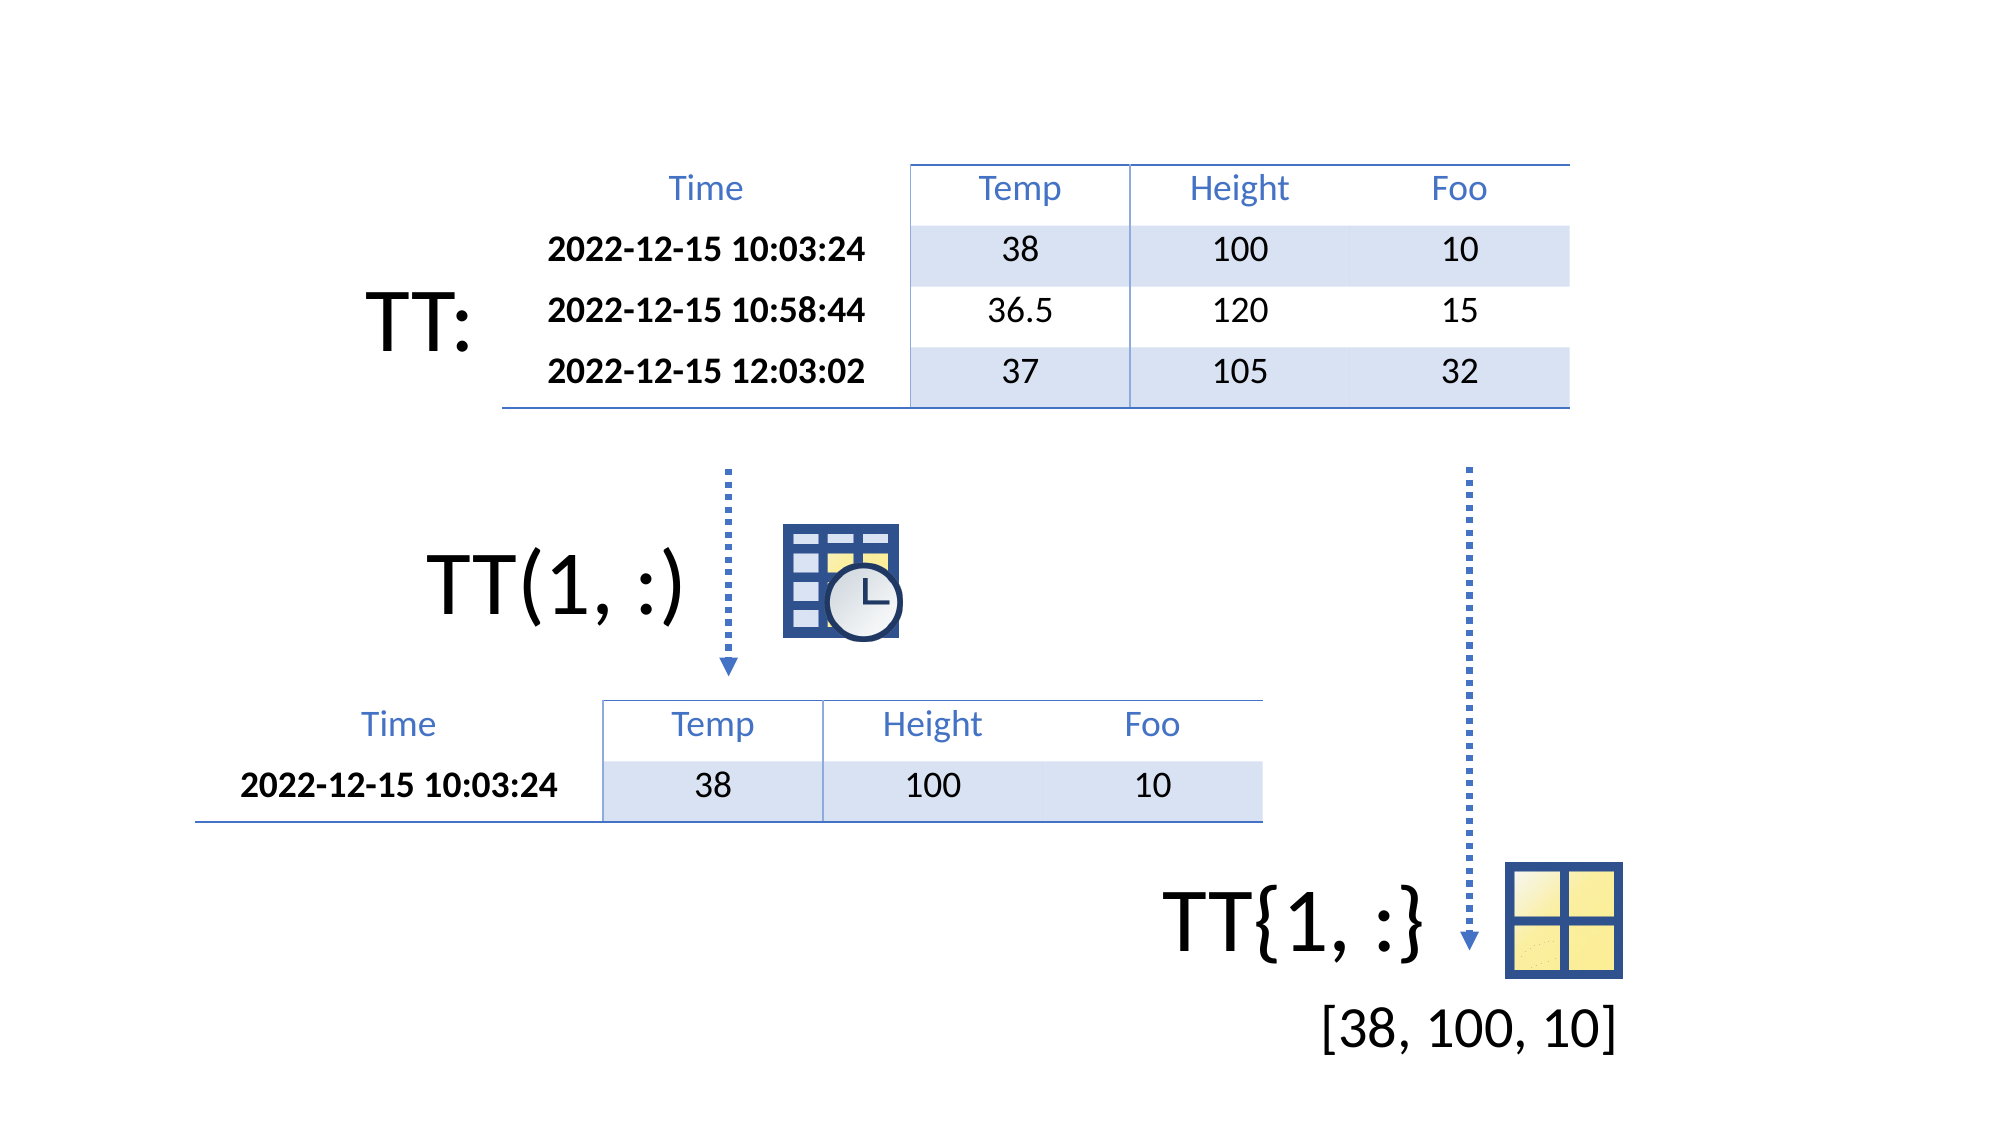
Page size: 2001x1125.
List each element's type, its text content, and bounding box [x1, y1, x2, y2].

table_cell 10 [1043, 761, 1263, 821]
table_cell 105 [1131, 347, 1350, 407]
table_header Foo [1350, 166, 1570, 226]
table_cell 100 [824, 761, 1043, 821]
table_cell 2022-12-15 12:03:02 [502, 347, 910, 407]
table_header Height [1131, 166, 1350, 226]
table_cell 15 [1350, 287, 1570, 347]
table_cell 32 [1350, 347, 1570, 407]
text_box TT(1, :) [378, 515, 728, 640]
picture [1505, 862, 1623, 980]
text_box TT(1, :) [729, 515, 736, 640]
text_box TT: [342, 252, 499, 377]
table_header Temp [604, 701, 822, 761]
table_header Time [195, 701, 602, 761]
table_header Foo [1043, 701, 1263, 761]
table_cell 2022-12-15 10:58:44 [502, 287, 910, 347]
table_cell 120 [1131, 287, 1350, 347]
table_cell 2022-12-15 10:03:24 [502, 226, 910, 287]
table_header Temp [911, 166, 1129, 226]
table_cell 36.5 [911, 287, 1129, 347]
text_box TT{1, :} [1144, 852, 1445, 978]
table_header Time [502, 165, 910, 226]
picture [782, 524, 903, 642]
table_cell 38 [604, 761, 822, 821]
table_cell 38 [911, 226, 1129, 287]
table_cell 100 [1131, 226, 1350, 287]
table_cell 2022-12-15 10:03:24 [195, 761, 602, 821]
table_cell 37 [911, 347, 1129, 407]
text_box [38, 100, 10] [1277, 982, 1663, 1067]
table_cell 10 [1350, 226, 1570, 287]
table_header Height [824, 701, 1043, 761]
